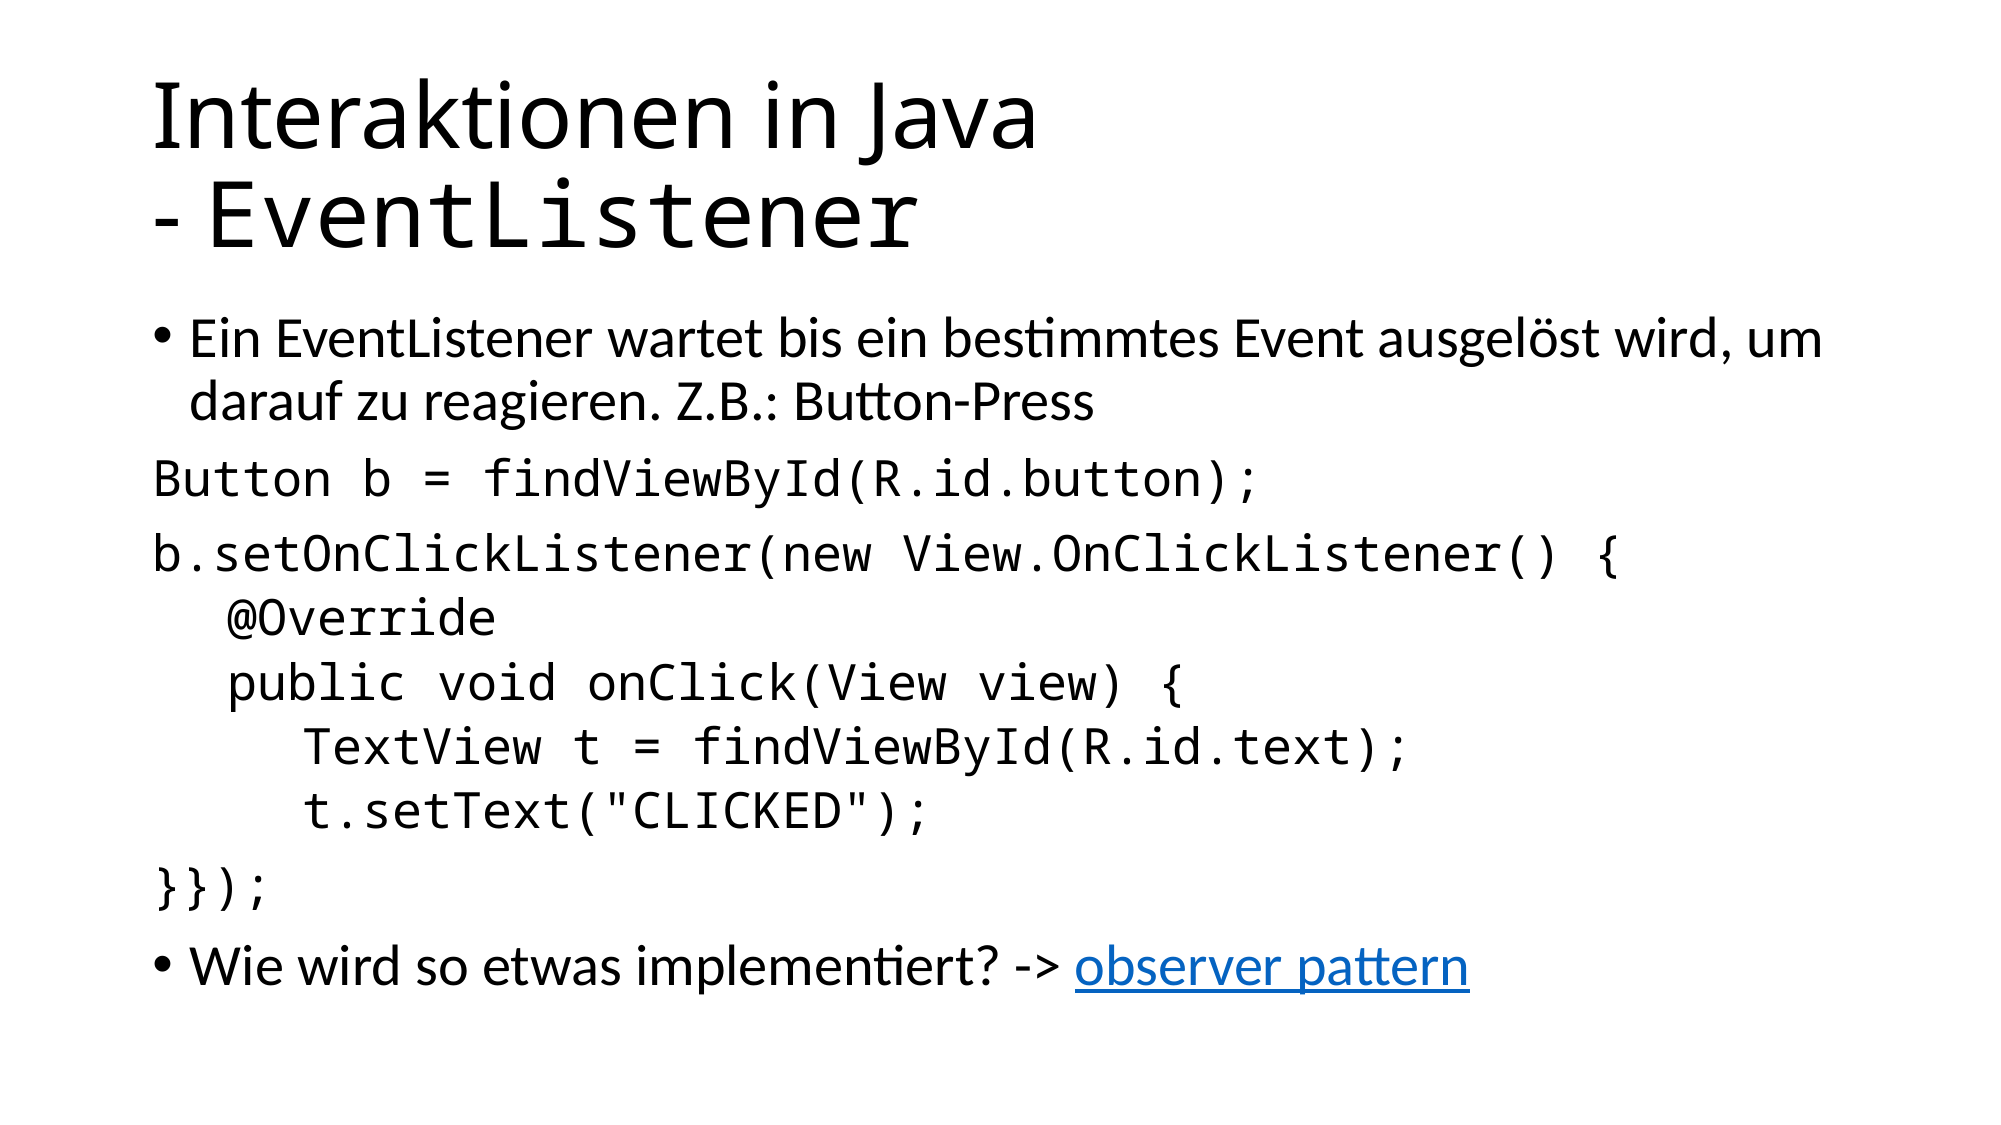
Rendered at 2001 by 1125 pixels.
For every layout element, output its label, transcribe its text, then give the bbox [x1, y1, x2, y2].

title Interaktionen in Java - EventListener [137, 59, 1863, 278]
list Ein EventListener wartet bis ein bestimmtes Event ausgelöst wird, um darauf zu reagieren. Z.B.: Button-Press Button b = findViewById(R.id.button); b.setOnClickListener(new View.OnClickListener() { @Override public void onClick(View view) { TextView t = findViewById(R.id.text); t.setText("CLICKED"); }}); Wie wird so etwas implementiert? -> observer pattern [137, 299, 1863, 1014]
